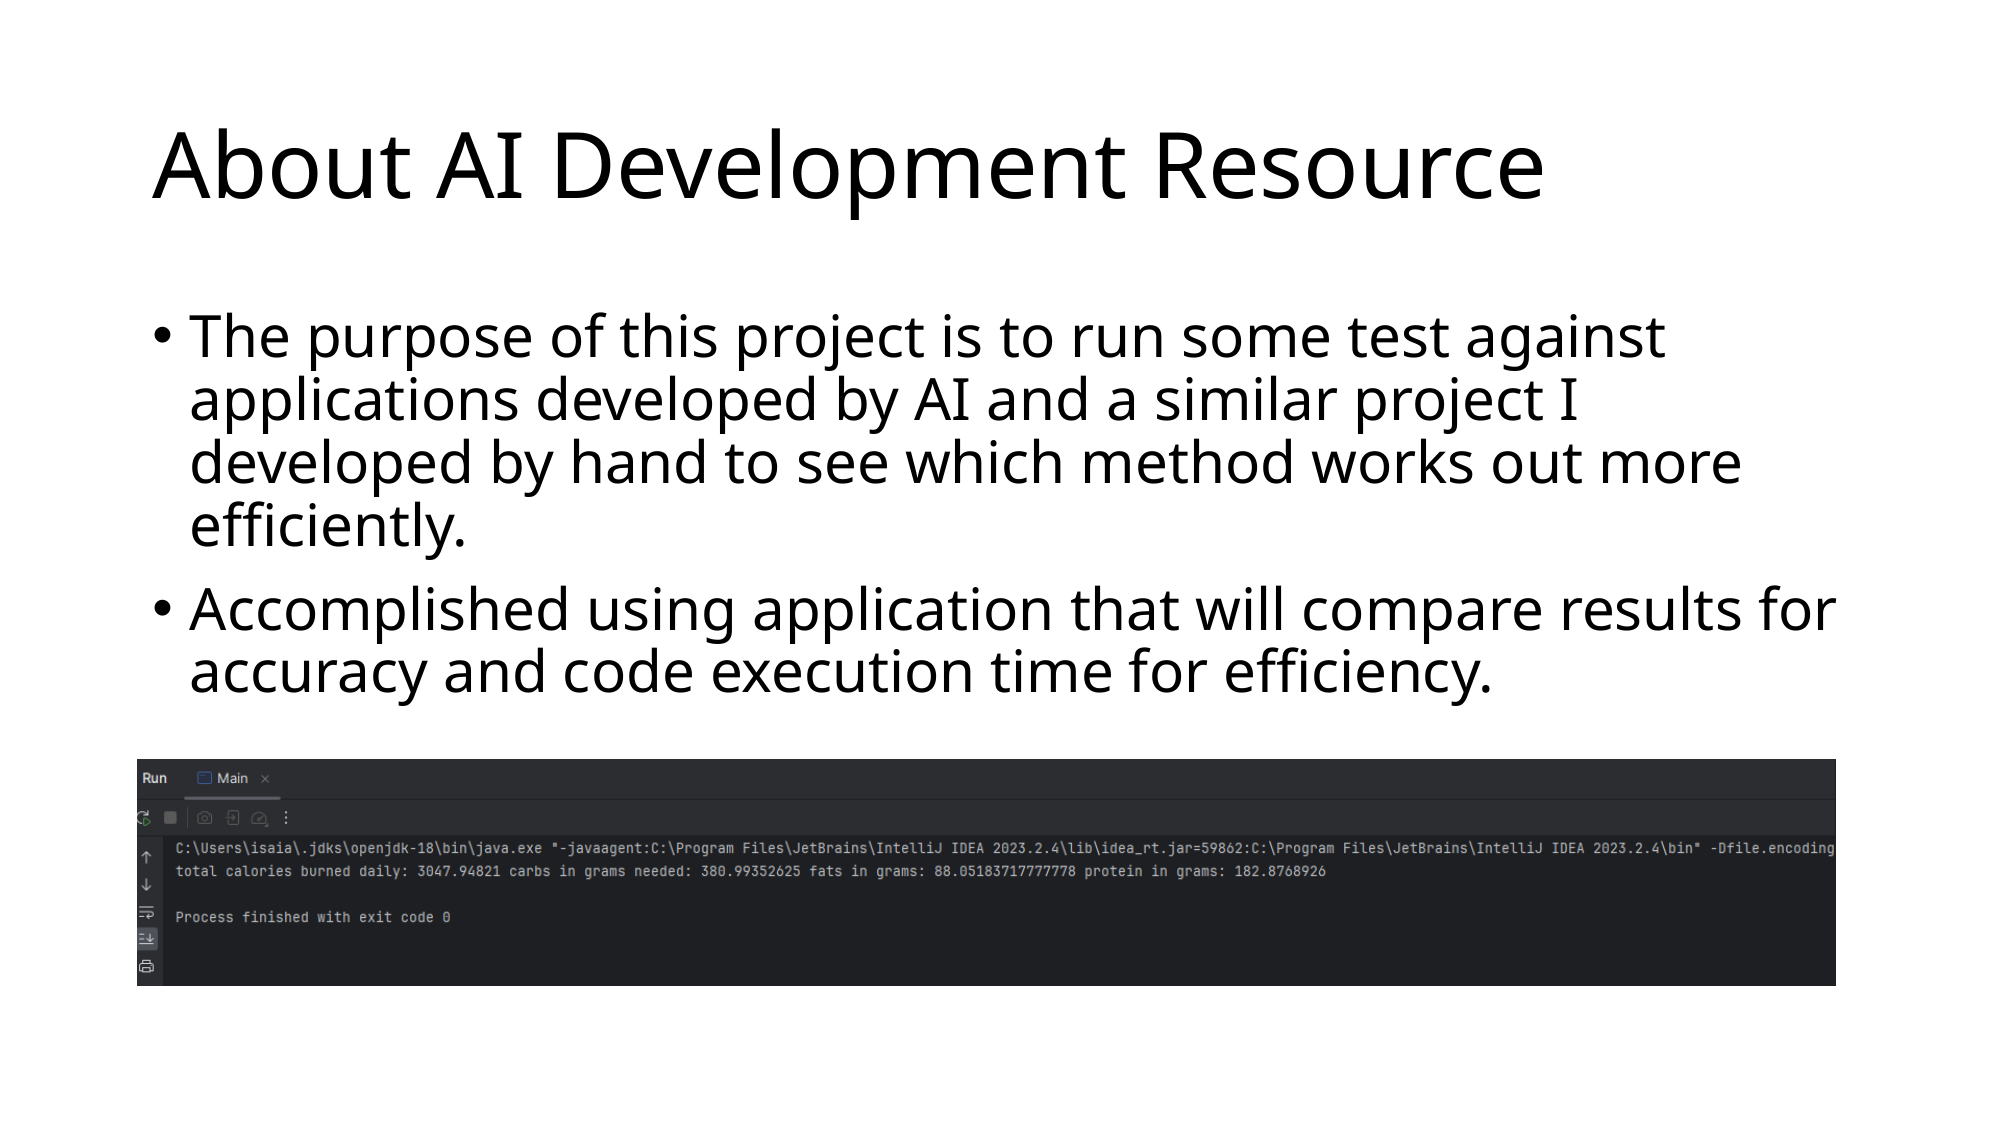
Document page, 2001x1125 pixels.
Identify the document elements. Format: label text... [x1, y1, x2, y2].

picture [136, 759, 1836, 987]
list The purpose of this project is to run some test against applications developed by AI and a similar project I developed by hand to see which method works out more efficiently. Accomplished using application that will compare results for accuracy and code execution time for efficiency. [137, 299, 1863, 1014]
title About AI Development Resource [137, 59, 1863, 278]
